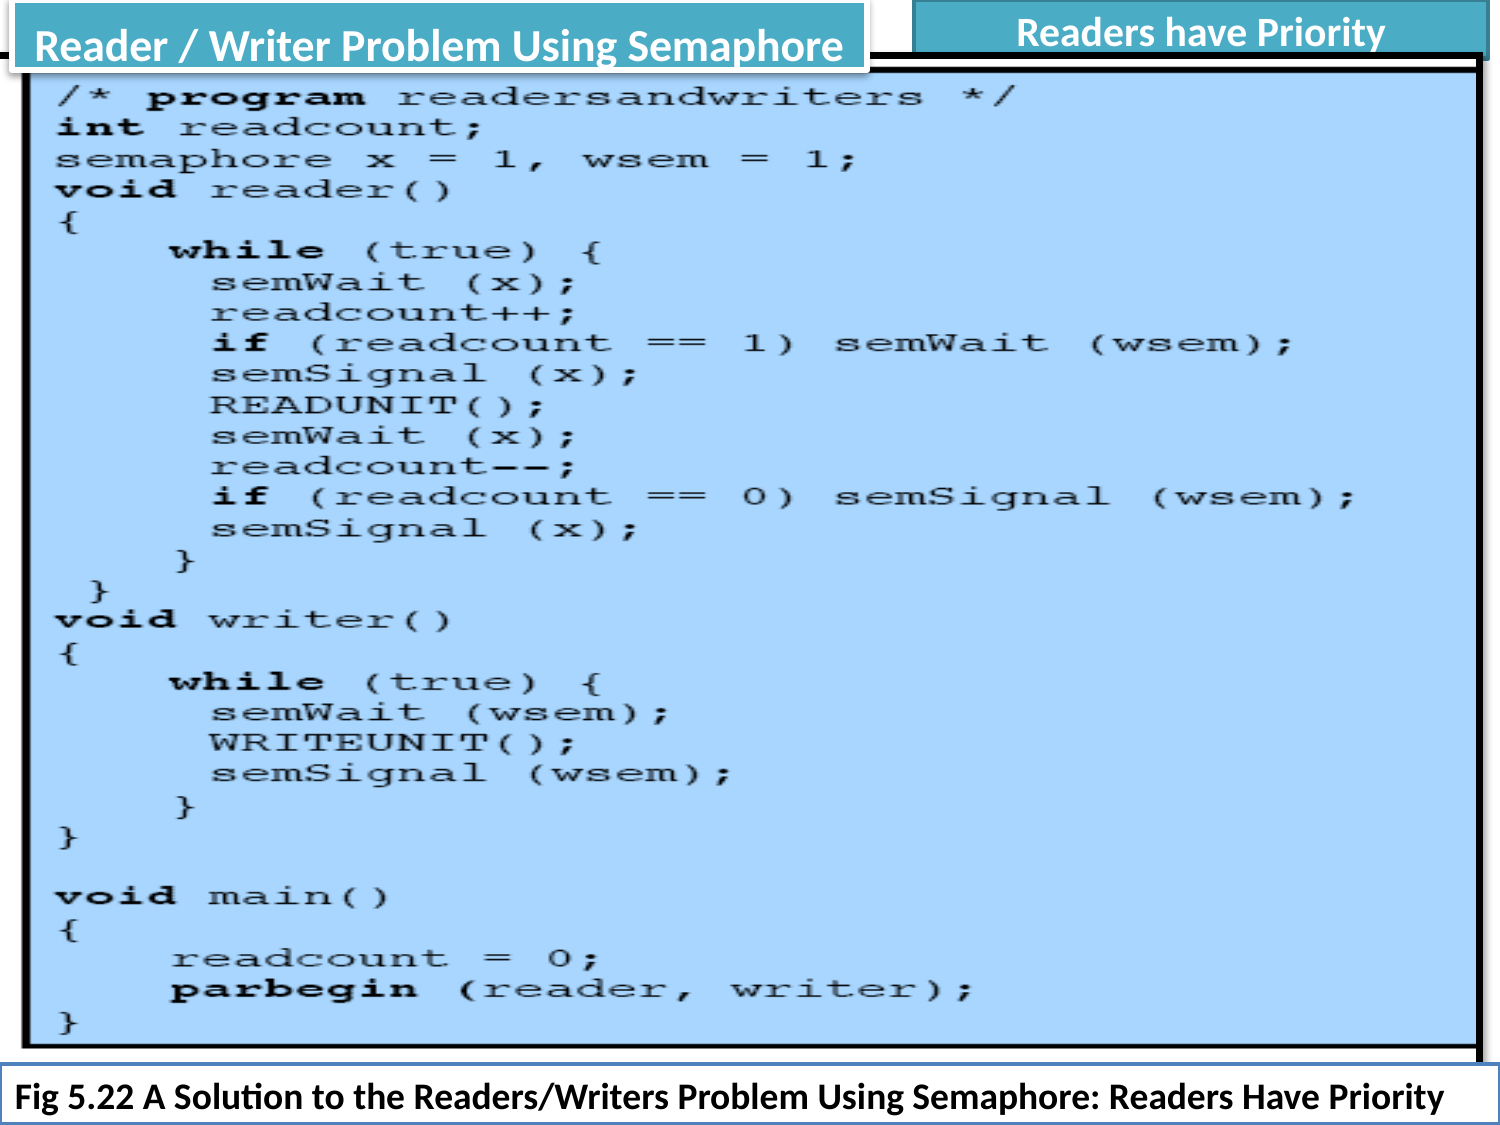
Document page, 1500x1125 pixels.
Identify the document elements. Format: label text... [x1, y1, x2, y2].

title Readers have Priority [912, 0, 1490, 56]
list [0, 58, 1477, 1067]
text_box Fig 5.22 A Solution to the Readers/Writers Problem Using Semaphore: Readers Have Priority [0, 1062, 1500, 1125]
text_box Reader / Writer Problem Using Semaphore [9, 0, 870, 56]
